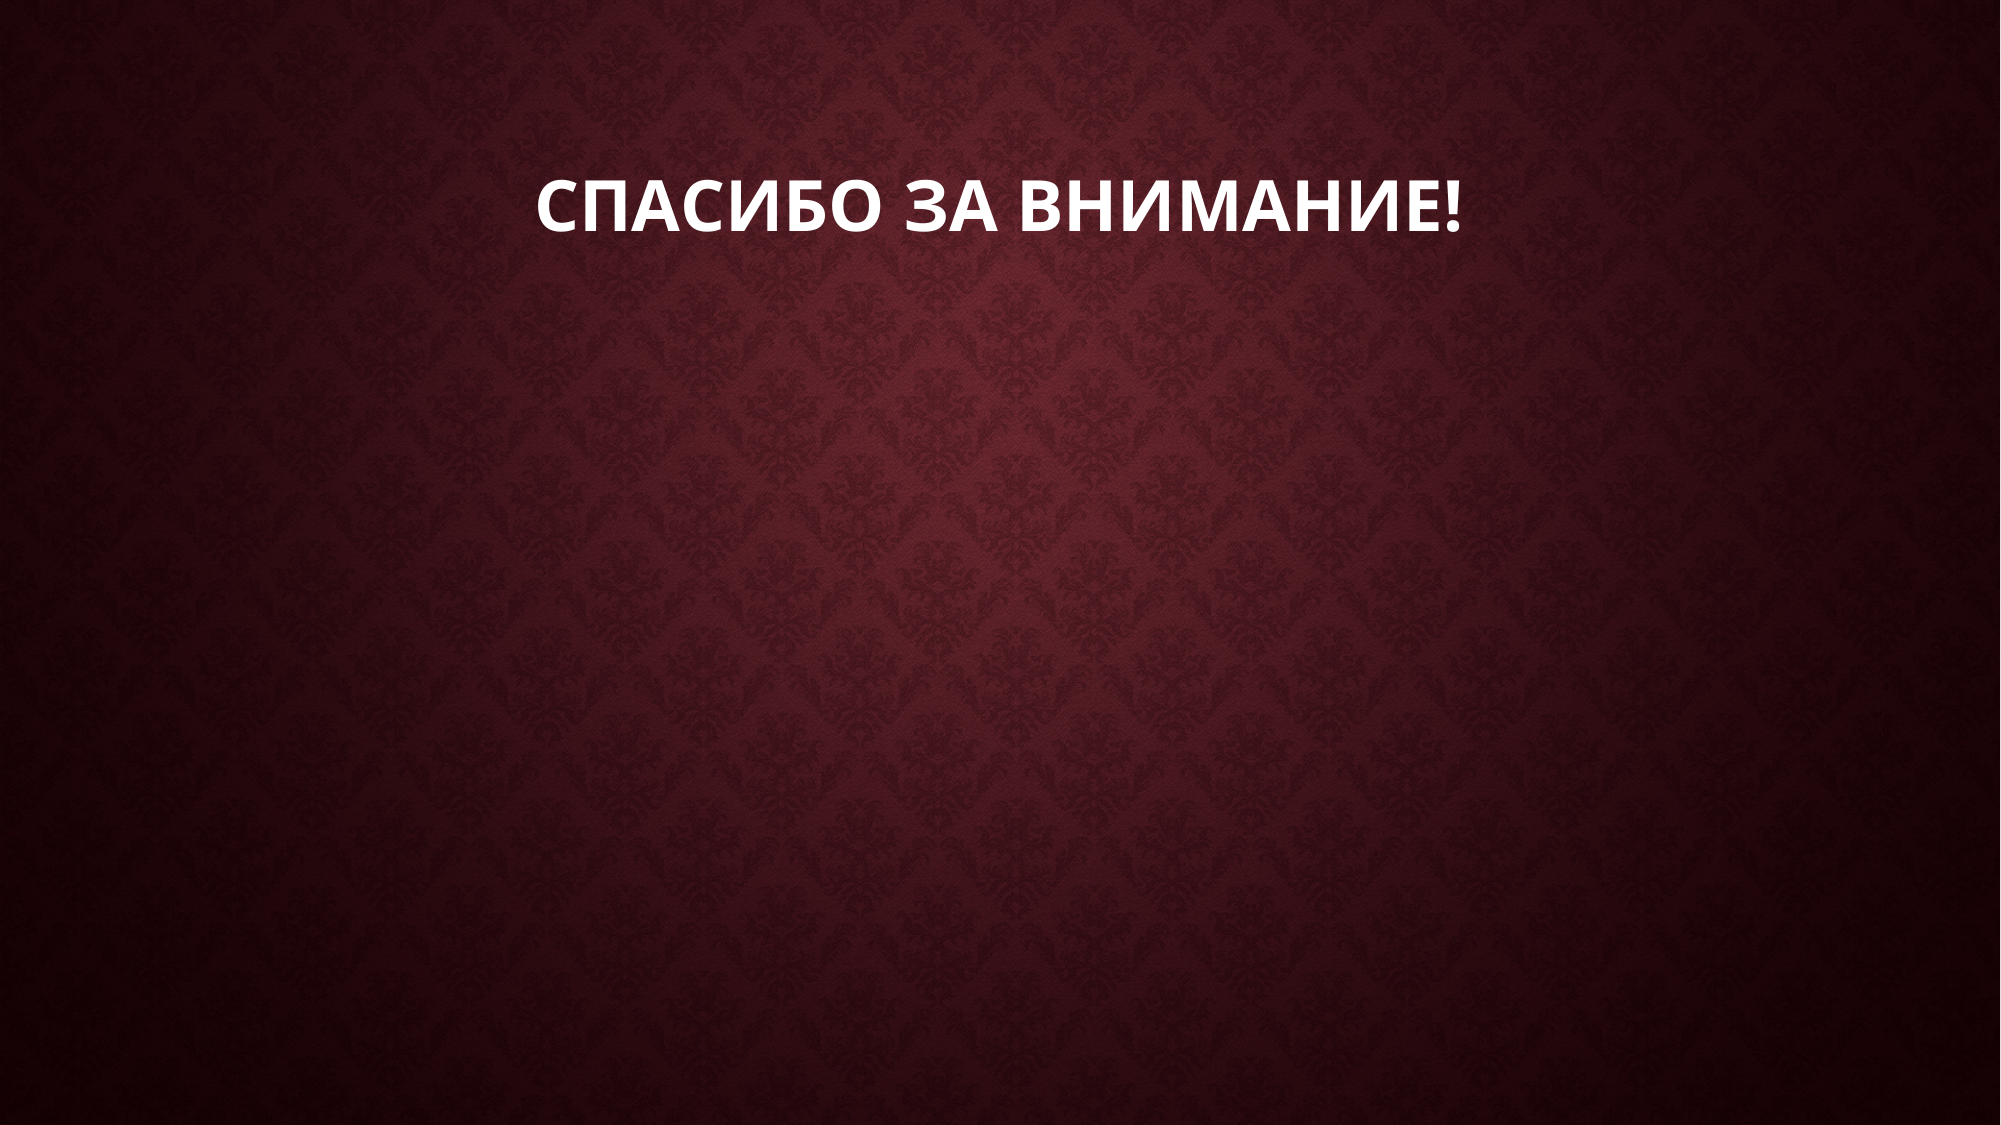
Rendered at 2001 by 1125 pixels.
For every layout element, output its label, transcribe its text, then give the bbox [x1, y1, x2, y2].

title Спасибо за внимание! [149, 99, 1849, 318]
